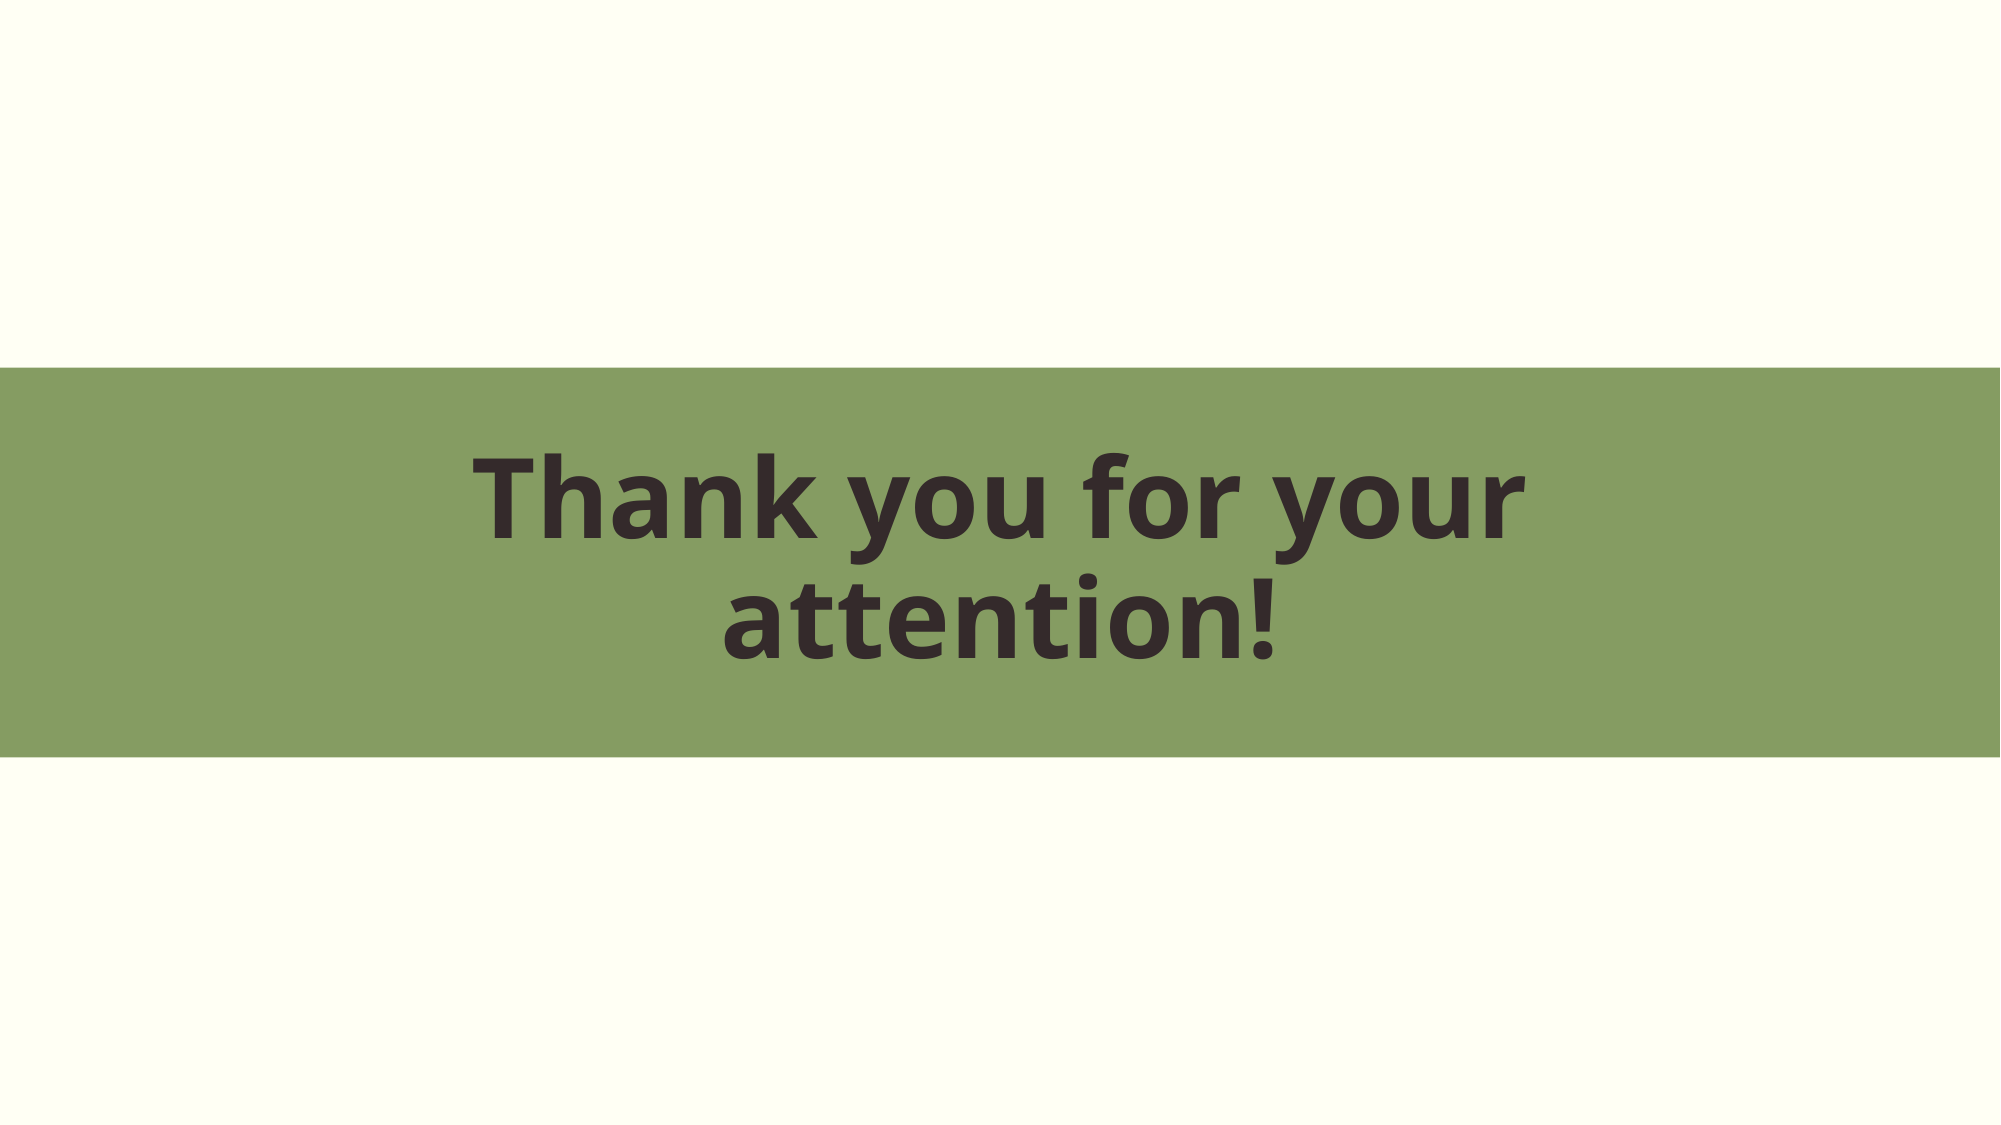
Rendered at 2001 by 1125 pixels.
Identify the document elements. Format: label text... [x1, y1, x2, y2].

title Thank you for your attention! [362, 434, 1638, 691]
text_box [0, 367, 2000, 758]
